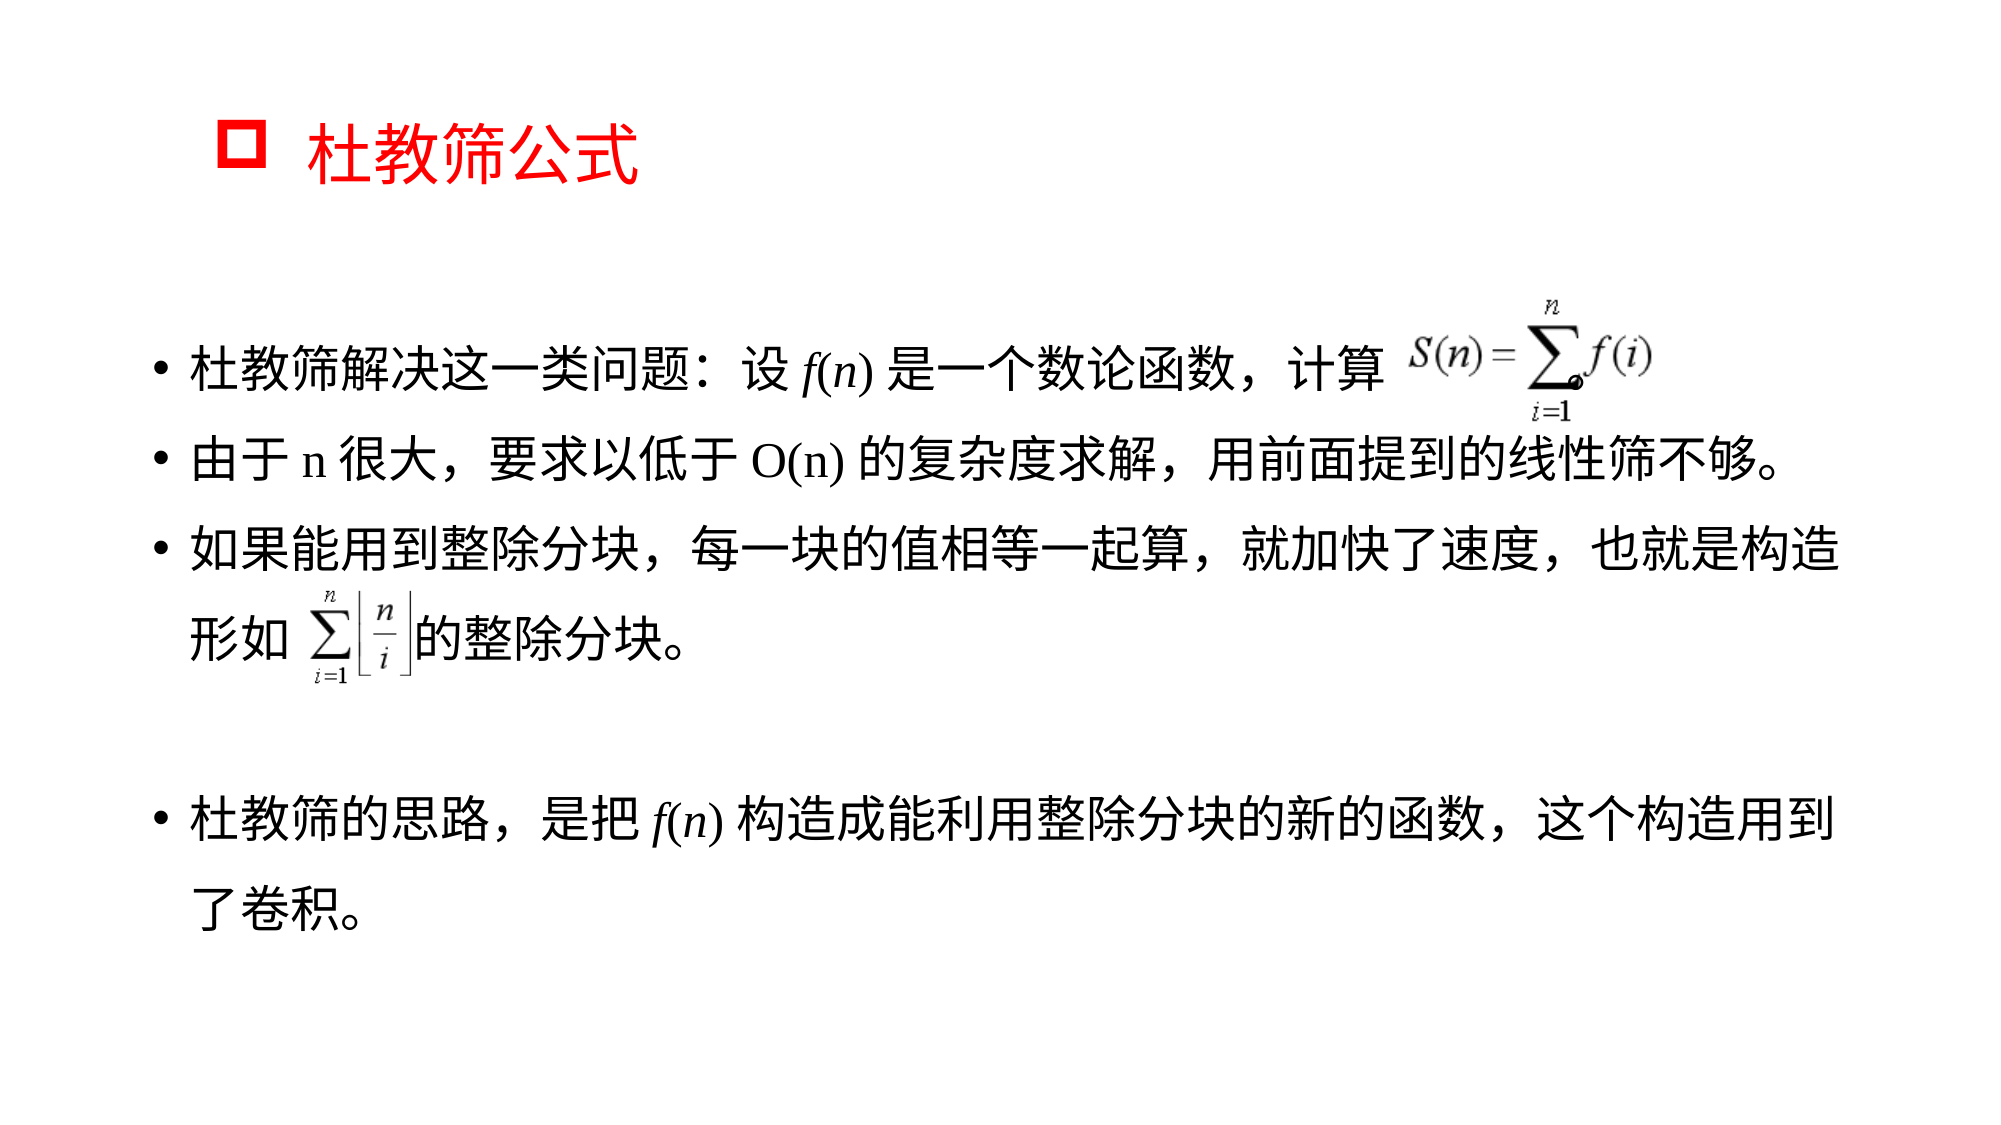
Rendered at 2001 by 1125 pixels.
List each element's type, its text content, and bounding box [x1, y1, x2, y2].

text_box 杜教筛公式 [198, 114, 1628, 191]
picture [302, 574, 422, 693]
picture [1401, 278, 1661, 434]
list 杜教筛解决这一类问题：设f(n)是一个数论函数，计算 。 由于n很大，要求以低于O(n)的复杂度求解，用前面提到的线性筛不够。 如果能用到整除分块，每一块的值相等一起算，就加快了速度，也就是构造形如 的整除分块。 杜教筛的思路，是把f(n)构造成能利用整除分块的新的函数，这个构造用到了卷积。 [137, 299, 1863, 1014]
